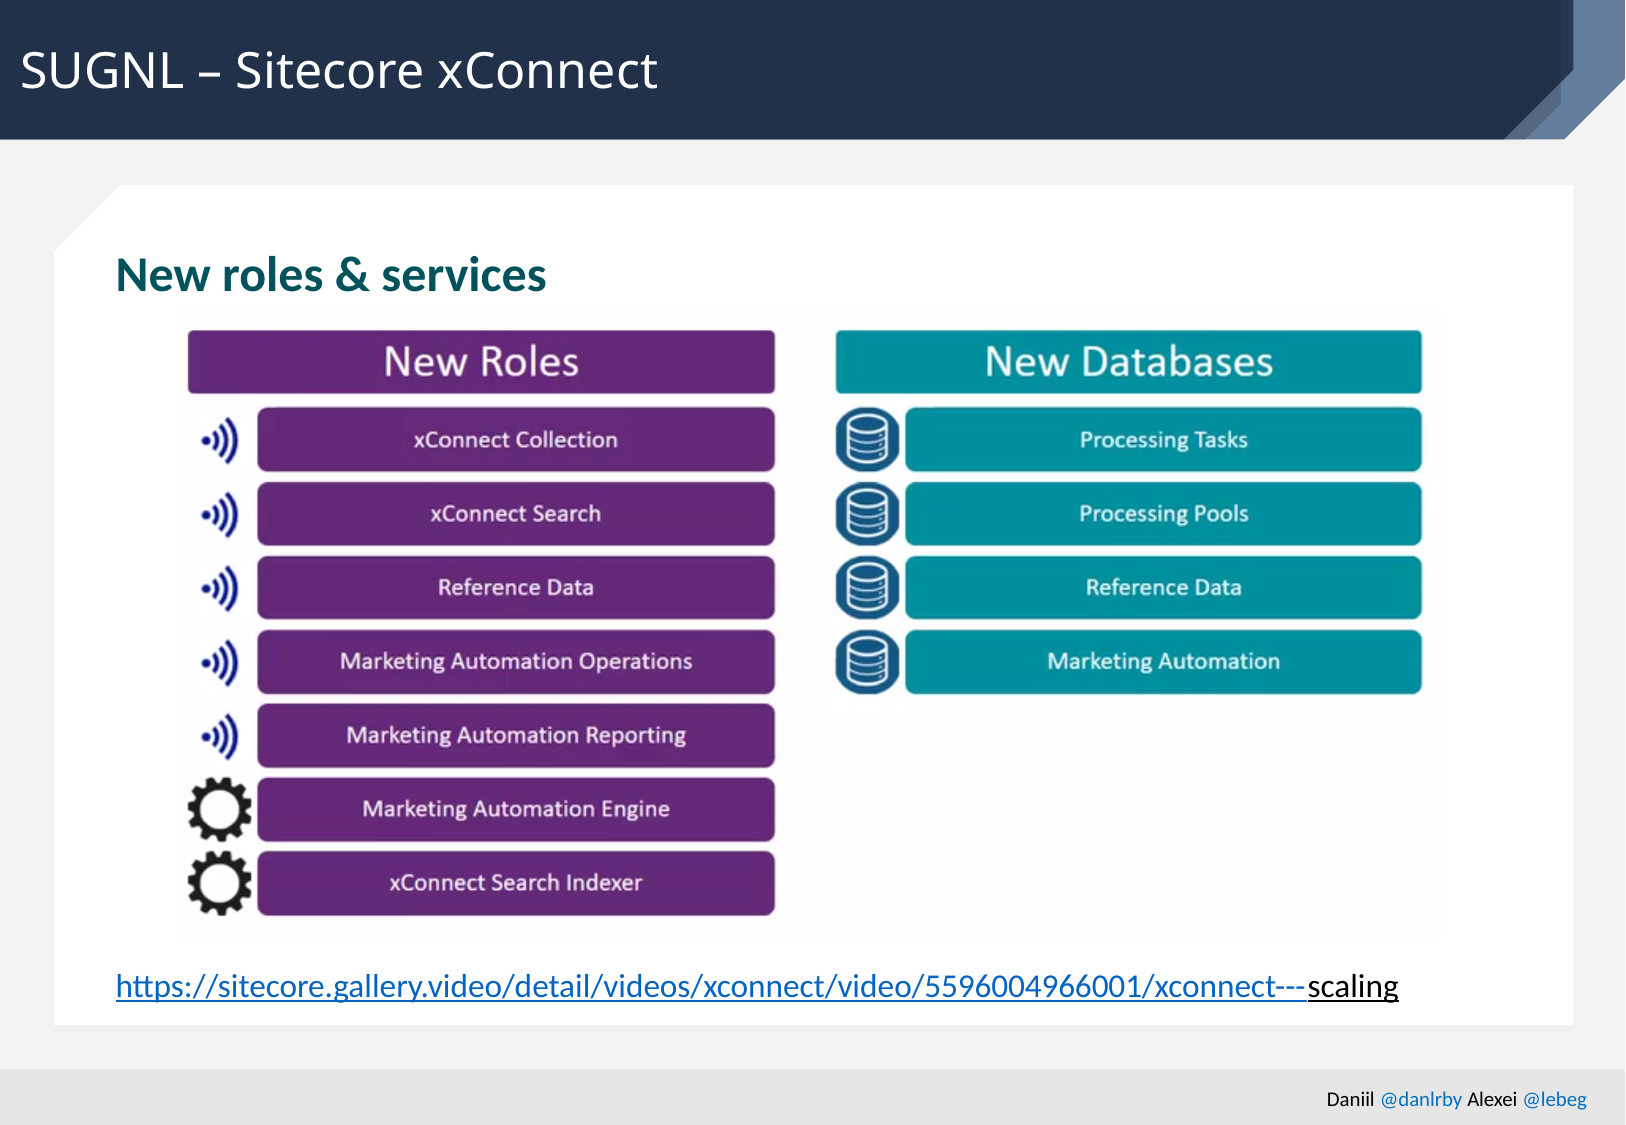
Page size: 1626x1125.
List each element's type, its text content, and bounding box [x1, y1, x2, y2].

text_box https://sitecore.gallery.video/detail/videos/xconnect/video/5596004966001/xconnect---scaling [100, 957, 1625, 1012]
text_box Daniil @danlrby Alexei @lebeg [424, 1078, 1607, 1118]
text_box New roles & services [100, 233, 1114, 309]
text_box [53, 183, 1575, 1027]
text_box SUGNL – Sitecore xConnect [5, 30, 674, 106]
picture [175, 310, 1442, 942]
text_box [1526, 0, 1625, 141]
text_box [0, 1068, 1625, 1125]
text_box [1505, 84, 1562, 141]
text_box [0, 0, 1575, 141]
